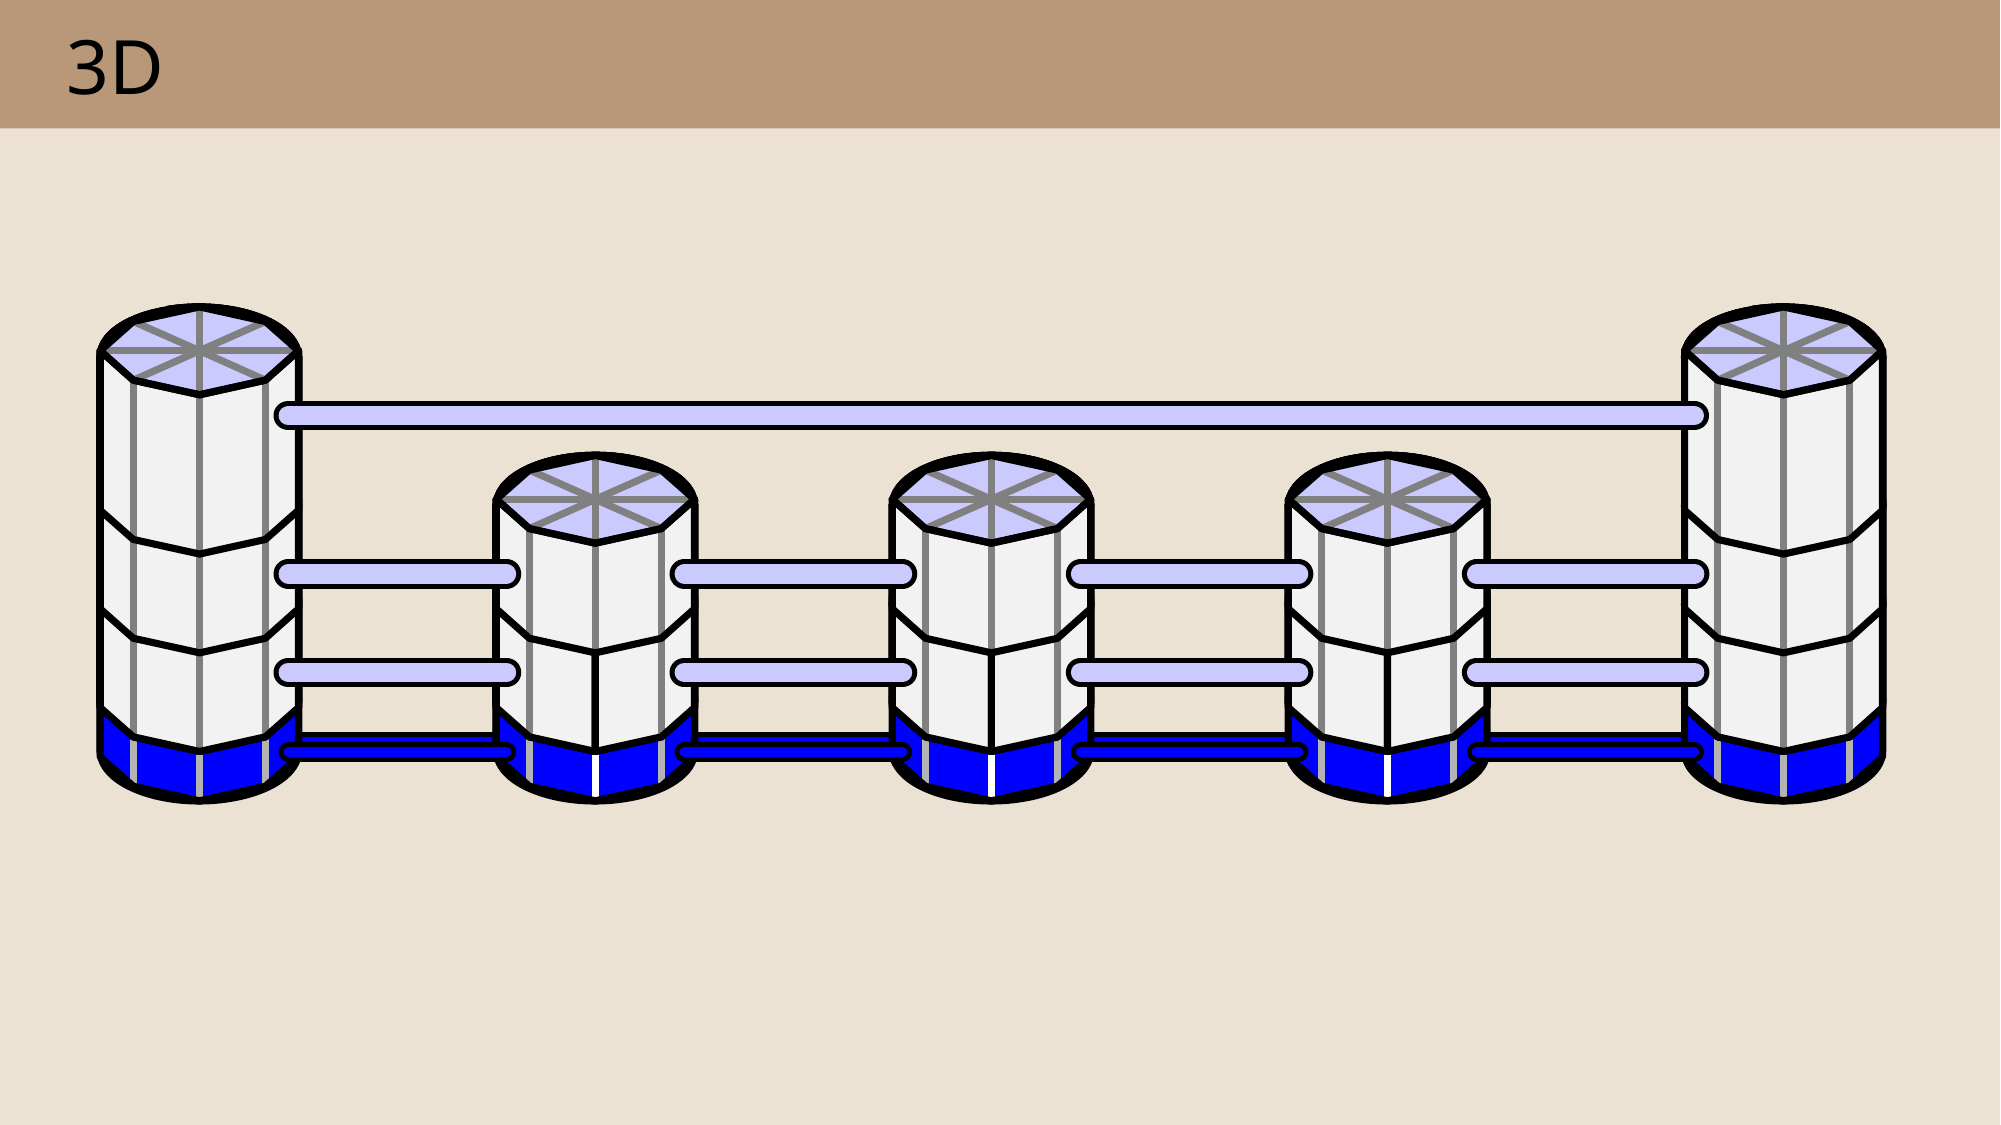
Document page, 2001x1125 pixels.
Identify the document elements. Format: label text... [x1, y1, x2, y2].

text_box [0, 256, 2000, 869]
title 3D [0, 0, 2000, 129]
